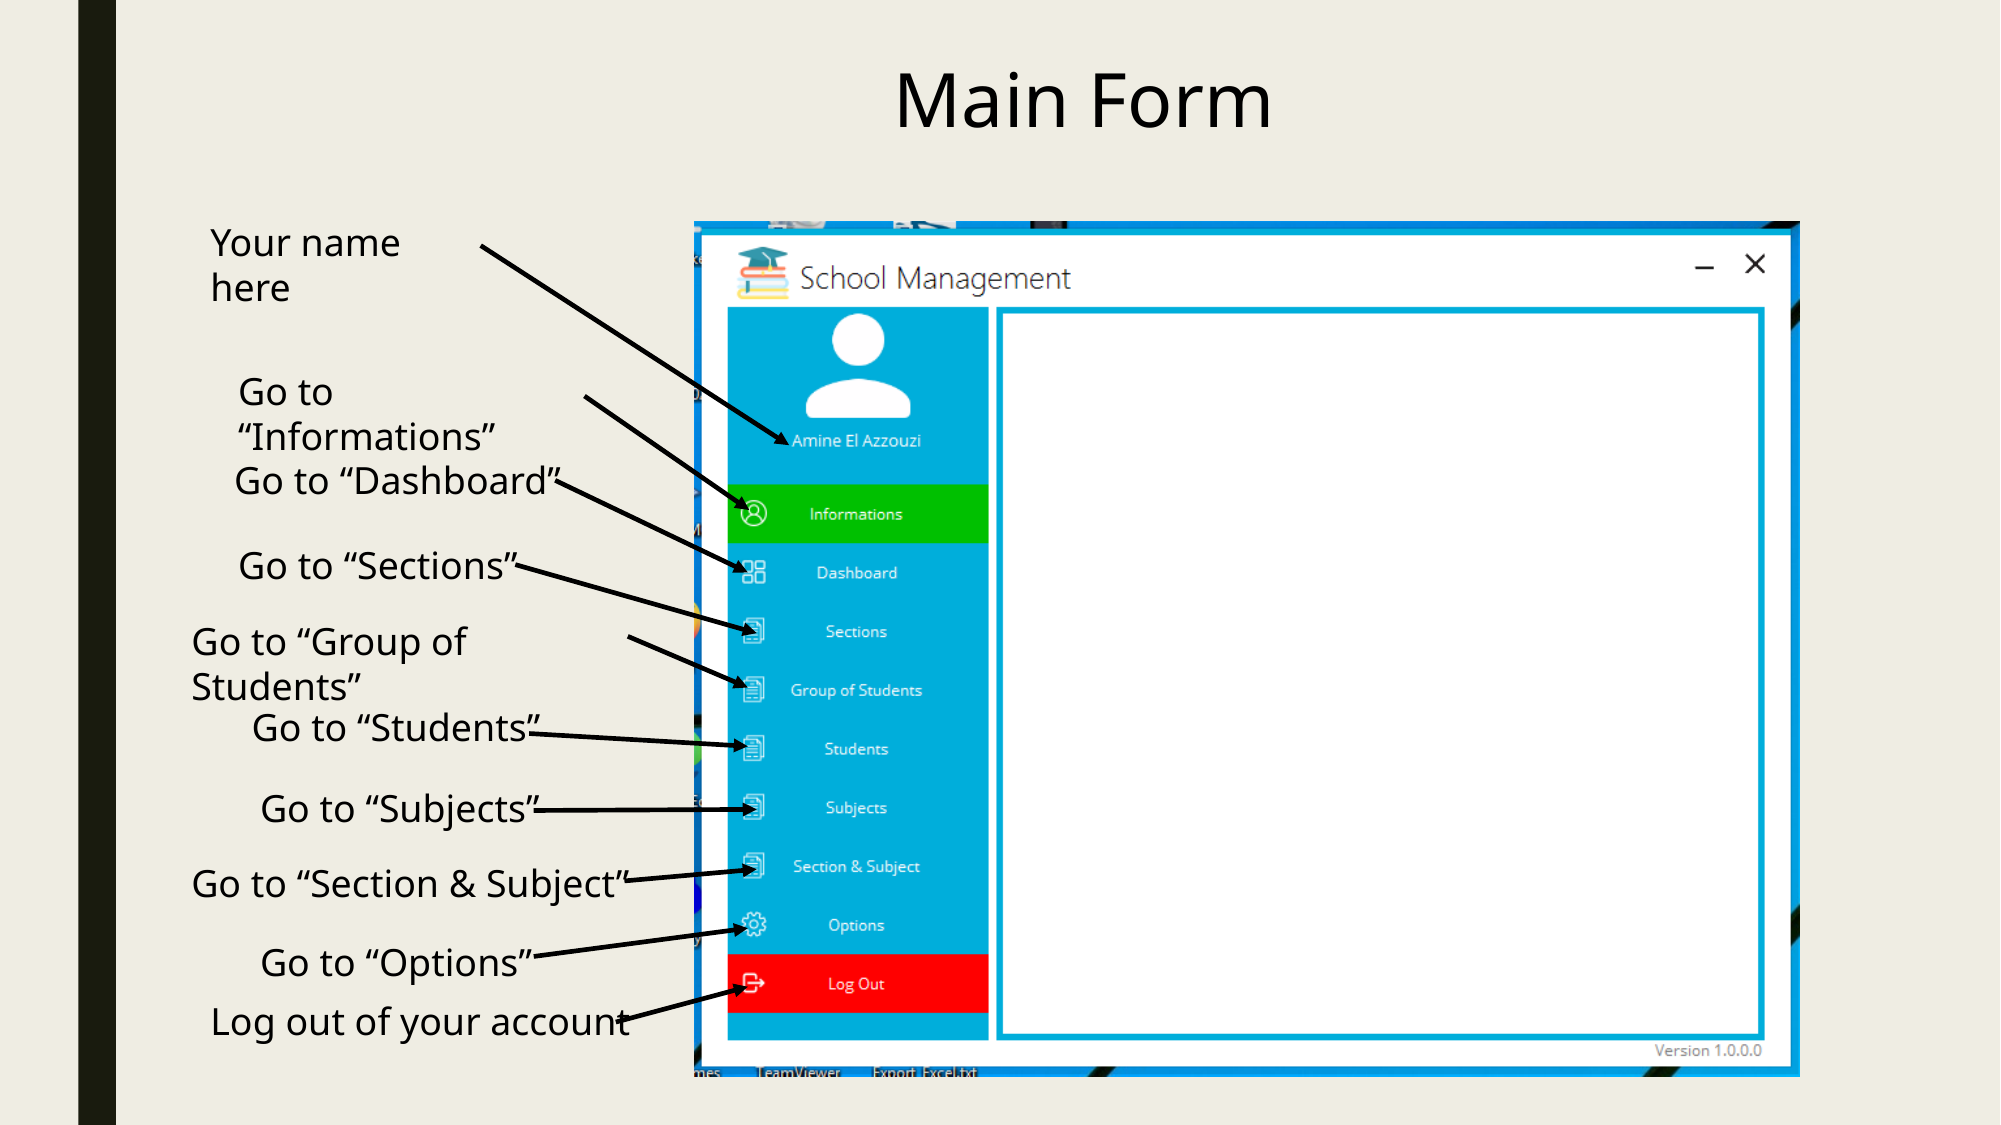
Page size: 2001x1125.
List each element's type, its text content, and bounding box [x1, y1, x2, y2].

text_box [584, 446, 750, 510]
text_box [555, 480, 748, 564]
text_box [529, 733, 748, 747]
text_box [533, 928, 748, 957]
text_box Log out of your account [195, 990, 682, 1051]
text_box Go to “Dashboard” [219, 449, 584, 510]
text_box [627, 636, 748, 688]
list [694, 221, 1800, 1078]
text_box Go to “Section & Subject” [176, 852, 669, 913]
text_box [480, 245, 790, 446]
text_box Main Form [341, 45, 1827, 151]
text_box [515, 564, 757, 634]
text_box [624, 869, 757, 881]
text_box Go to “Group of Students” [176, 610, 648, 716]
text_box Go to “Sections” [223, 535, 555, 595]
text_box Your name here [195, 211, 500, 316]
text_box Go to “Students” [236, 696, 694, 756]
text_box Go to “Options” [245, 931, 632, 990]
text_box Go to “Subjects” [245, 777, 632, 838]
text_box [615, 986, 748, 1023]
text_box Go to “Informations” [223, 360, 584, 449]
